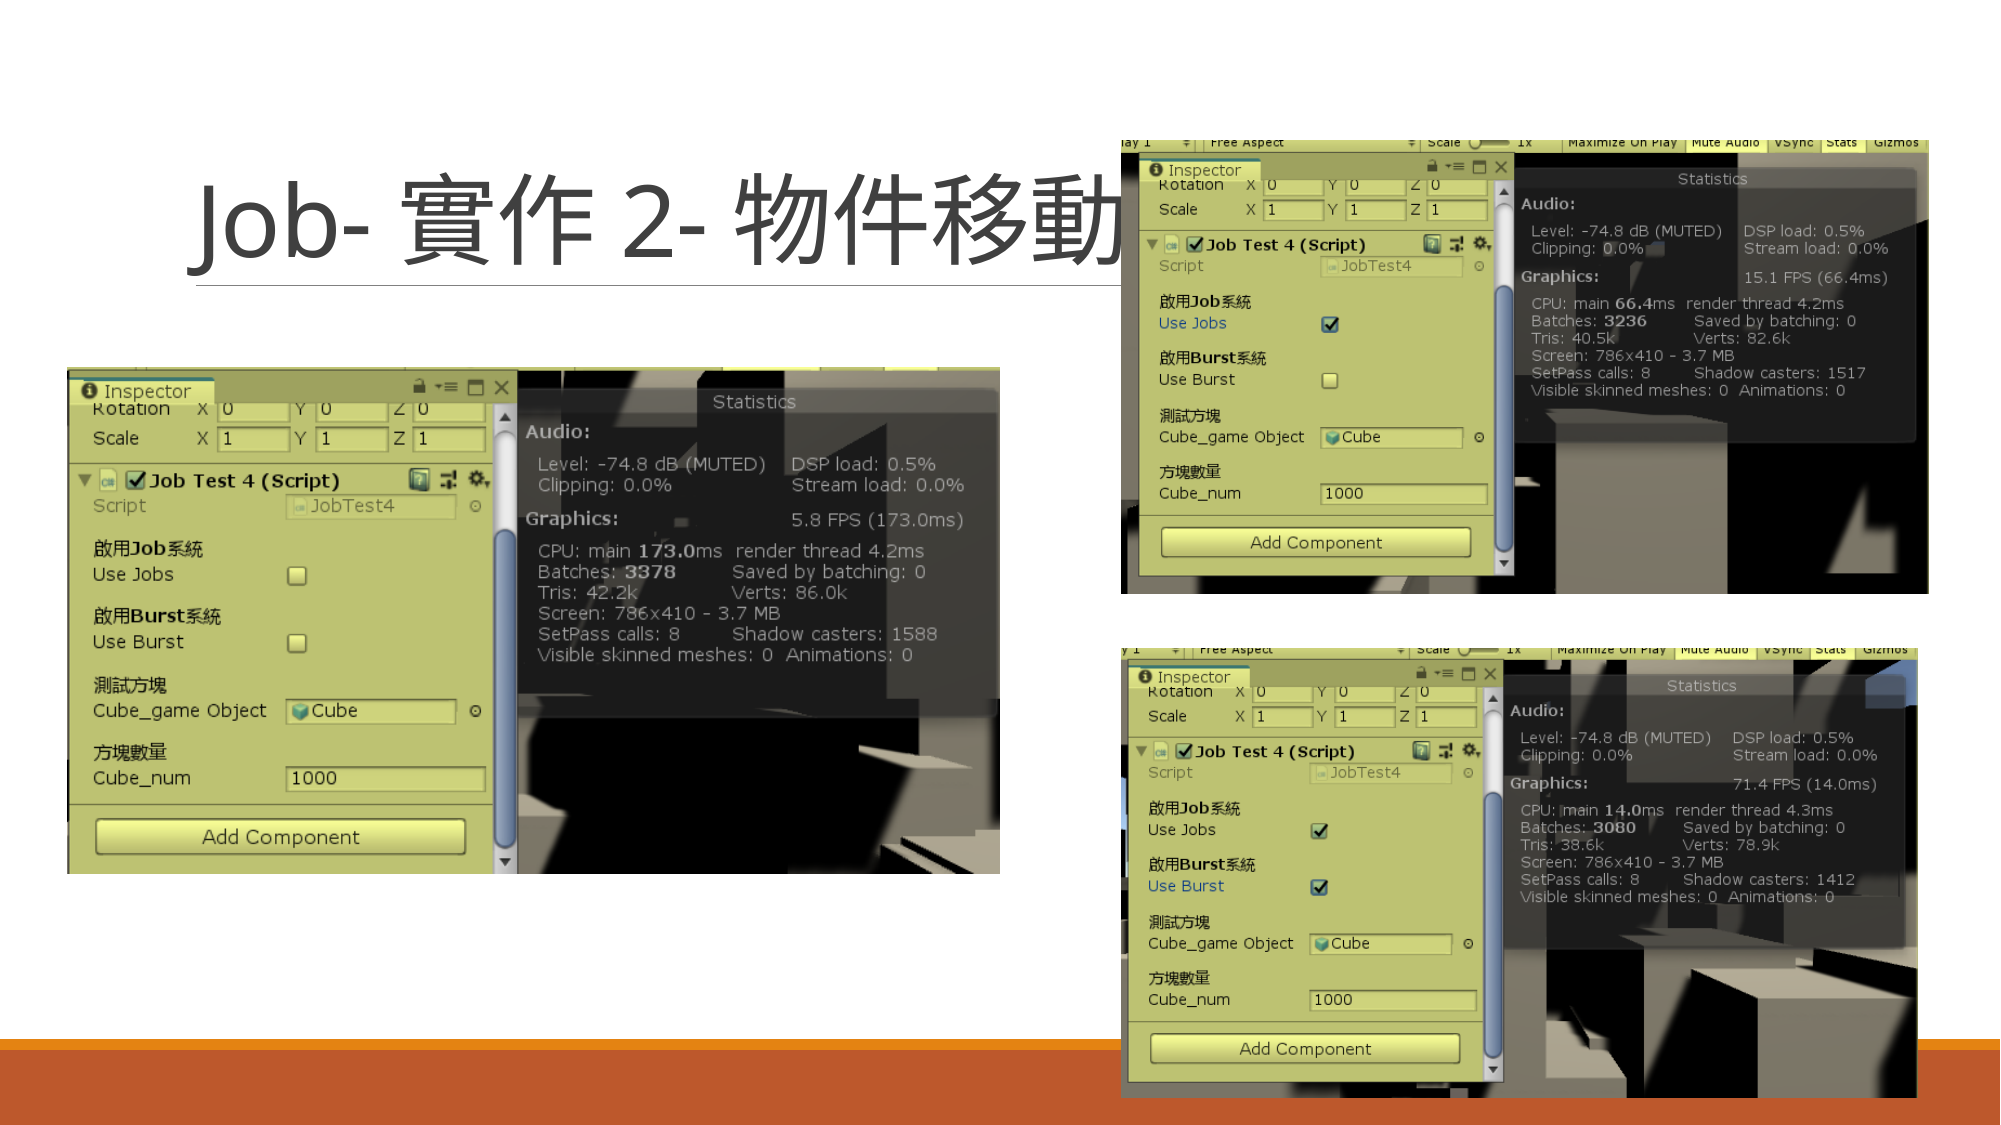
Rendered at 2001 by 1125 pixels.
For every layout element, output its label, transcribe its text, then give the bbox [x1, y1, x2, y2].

picture [66, 366, 1001, 874]
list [1121, 647, 1919, 1099]
title Job-實作2-物件移動8 [180, 47, 1830, 285]
picture [1121, 140, 1930, 595]
